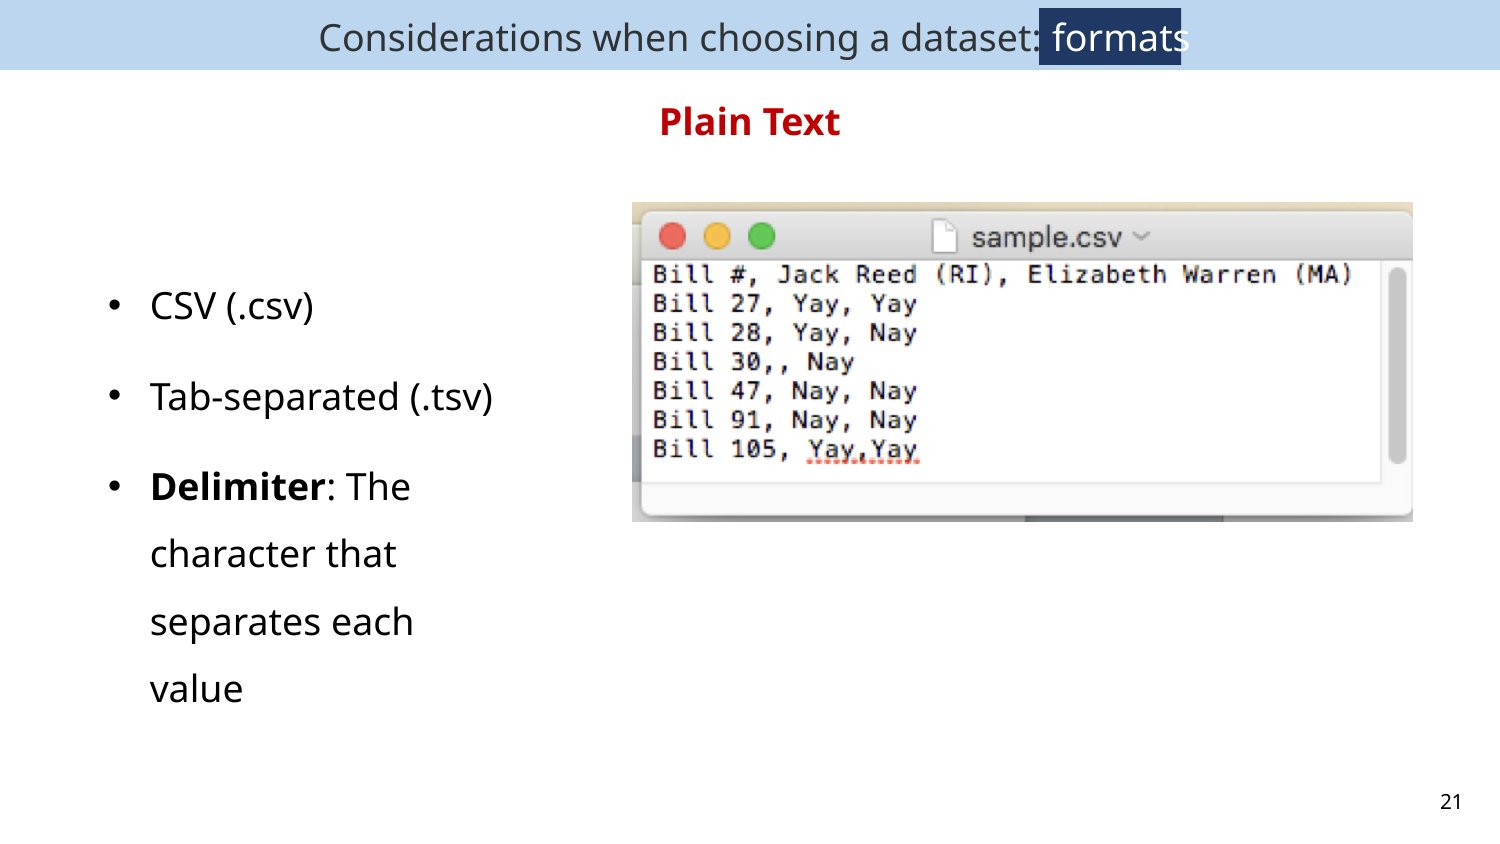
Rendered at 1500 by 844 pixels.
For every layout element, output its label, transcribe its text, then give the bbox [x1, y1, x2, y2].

slide_number ‹#› [1412, 780, 1475, 826]
text_box Plain Text [185, 92, 1315, 150]
text_box [0, 0, 1500, 70]
text_box Considerations when choosing a dataset: formats [190, 8, 1319, 65]
picture [632, 202, 1413, 522]
text_box CSV (.csv) Tab-separated (.tsv) Delimiter: The character that separates each value [96, 253, 539, 648]
